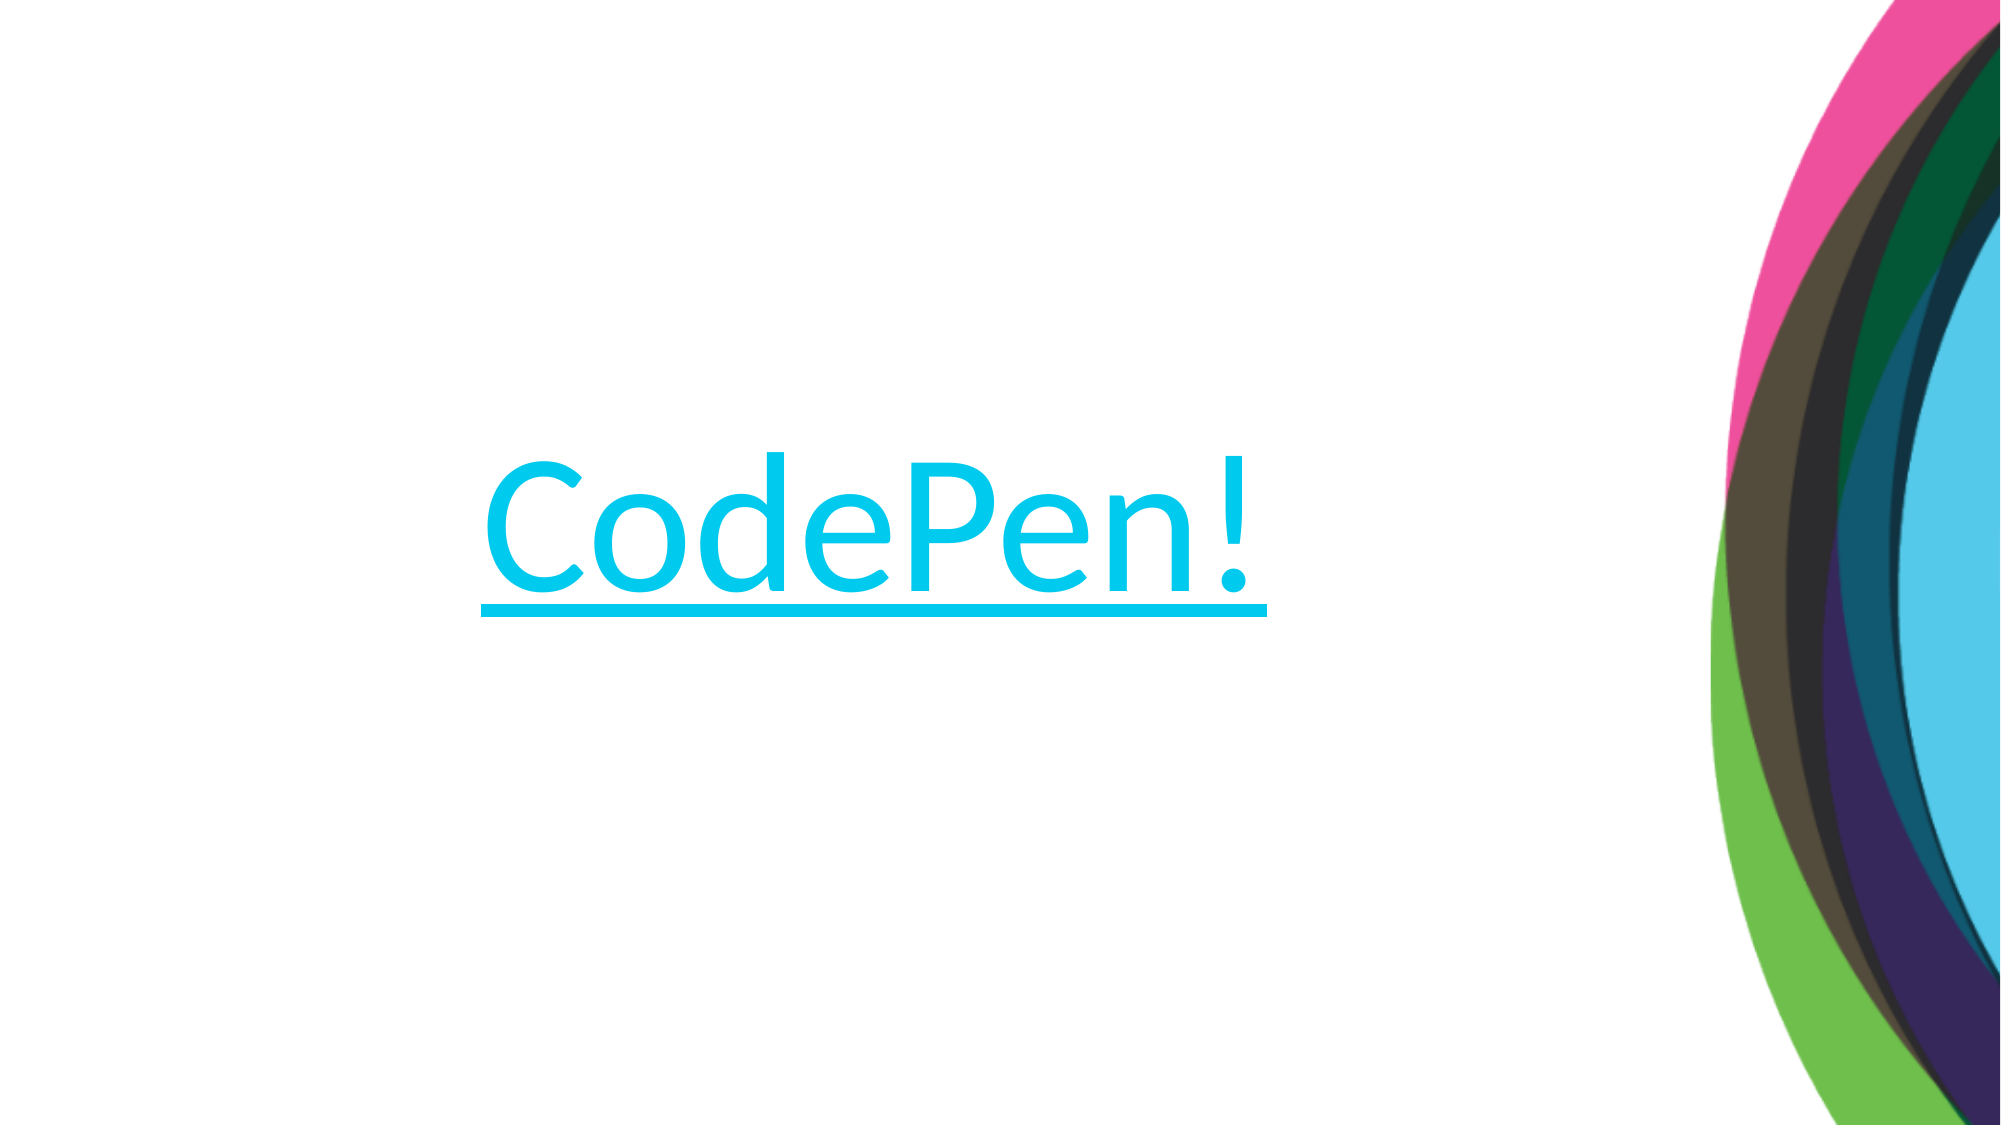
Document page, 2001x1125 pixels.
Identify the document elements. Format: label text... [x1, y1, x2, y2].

picture [1711, 0, 2001, 1125]
list CodePen! [465, 411, 1333, 670]
